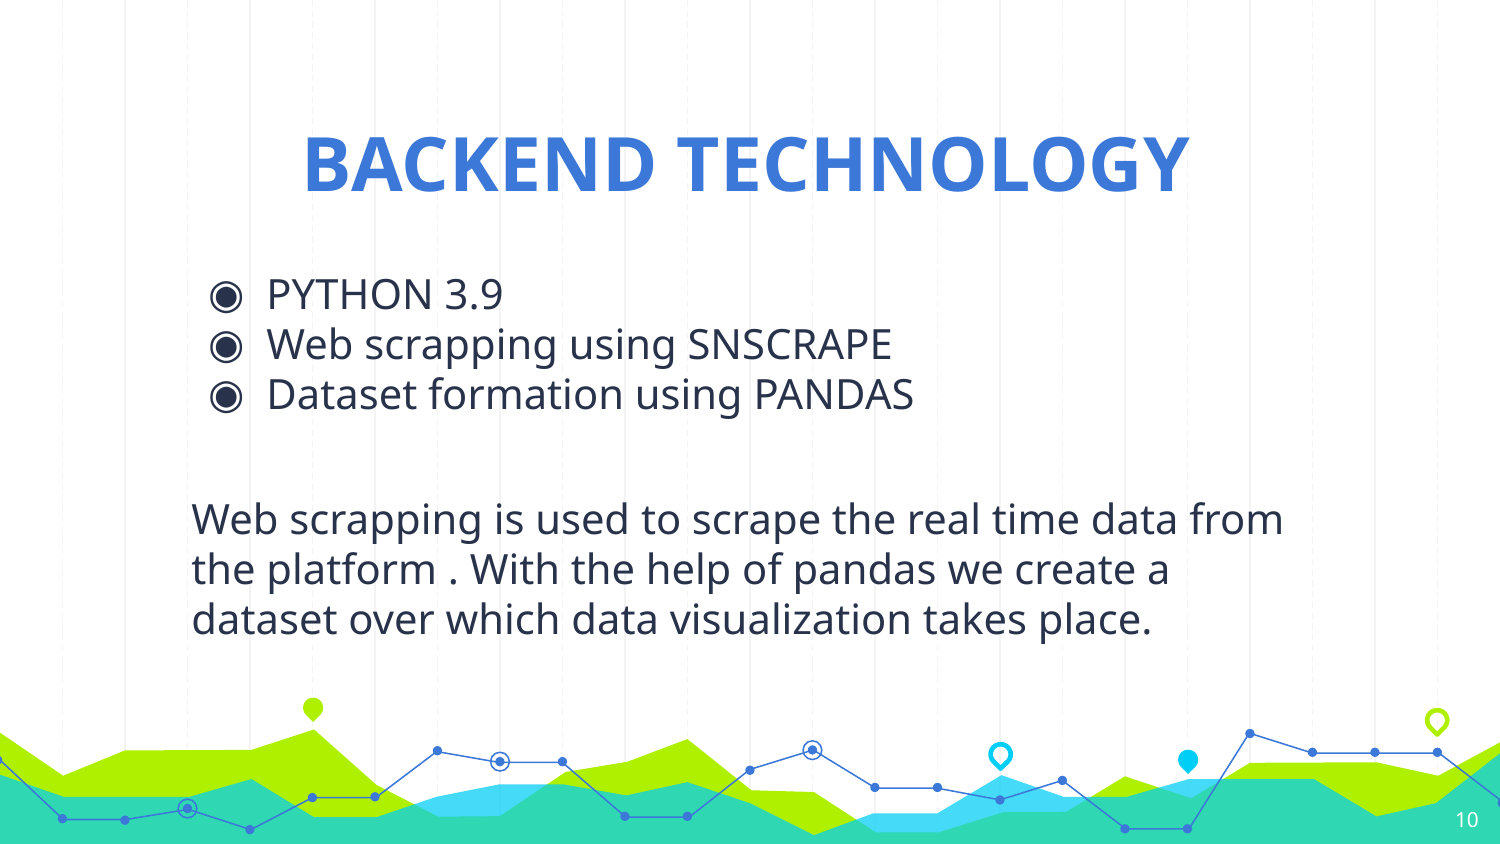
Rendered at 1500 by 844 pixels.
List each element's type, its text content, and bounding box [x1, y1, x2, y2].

slide_number 10 [1403, 791, 1494, 844]
title BACKEND TECHNOLOGY [171, 103, 1320, 222]
list PYTHON 3.9 Web scrapping using SNSCRAPE Dataset formation using PANDAS Web scrapping is used to scrape the real time data from the platform . With the help of pandas we create a dataset over which data visualization takes place. [176, 252, 1325, 568]
